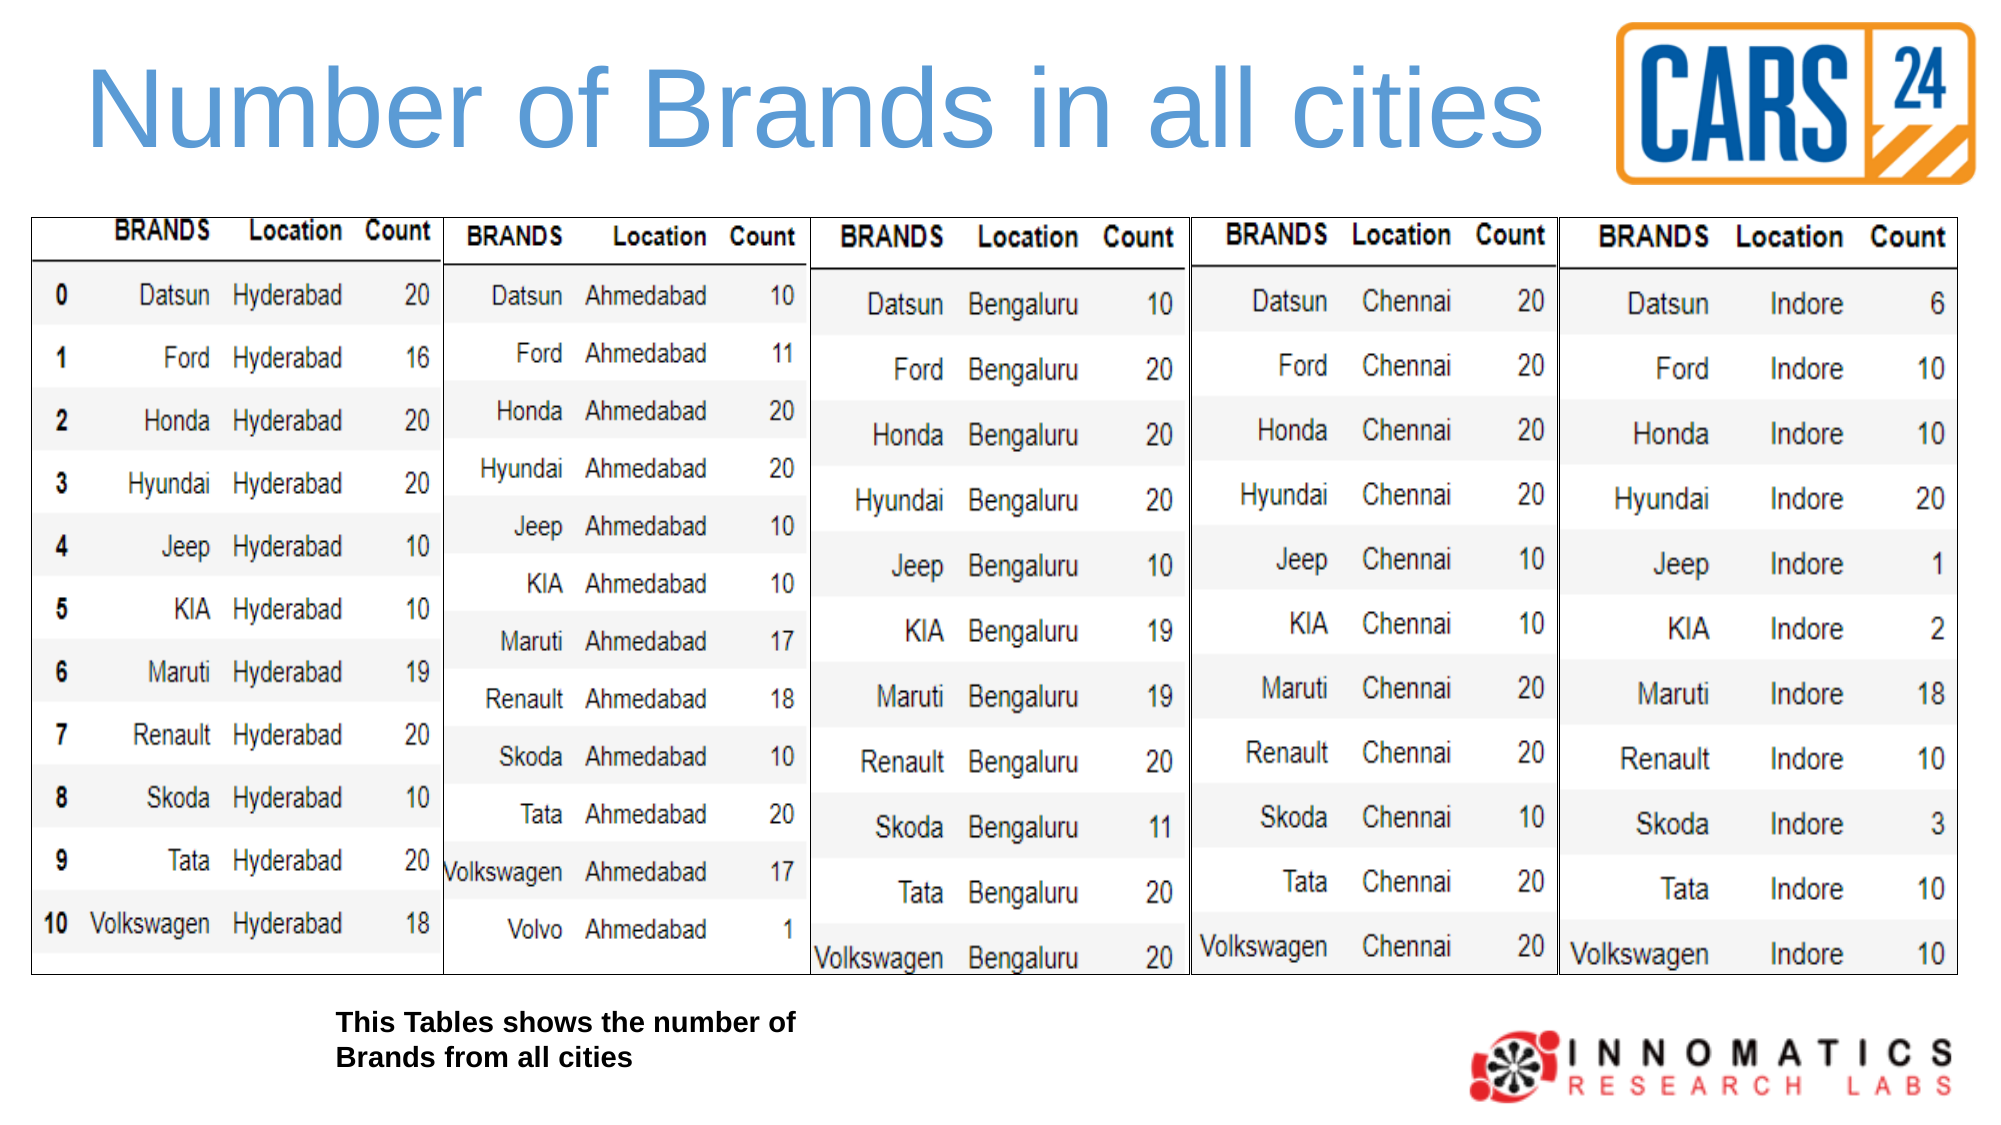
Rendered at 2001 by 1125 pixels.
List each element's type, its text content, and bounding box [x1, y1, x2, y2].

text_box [30, 217, 1958, 975]
picture [1445, 1014, 1975, 1125]
picture [1616, 22, 1977, 185]
text_box This Tables shows the number of Brands from all cities [320, 996, 905, 1081]
text_box Number of Brands in all cities [69, 27, 1562, 178]
